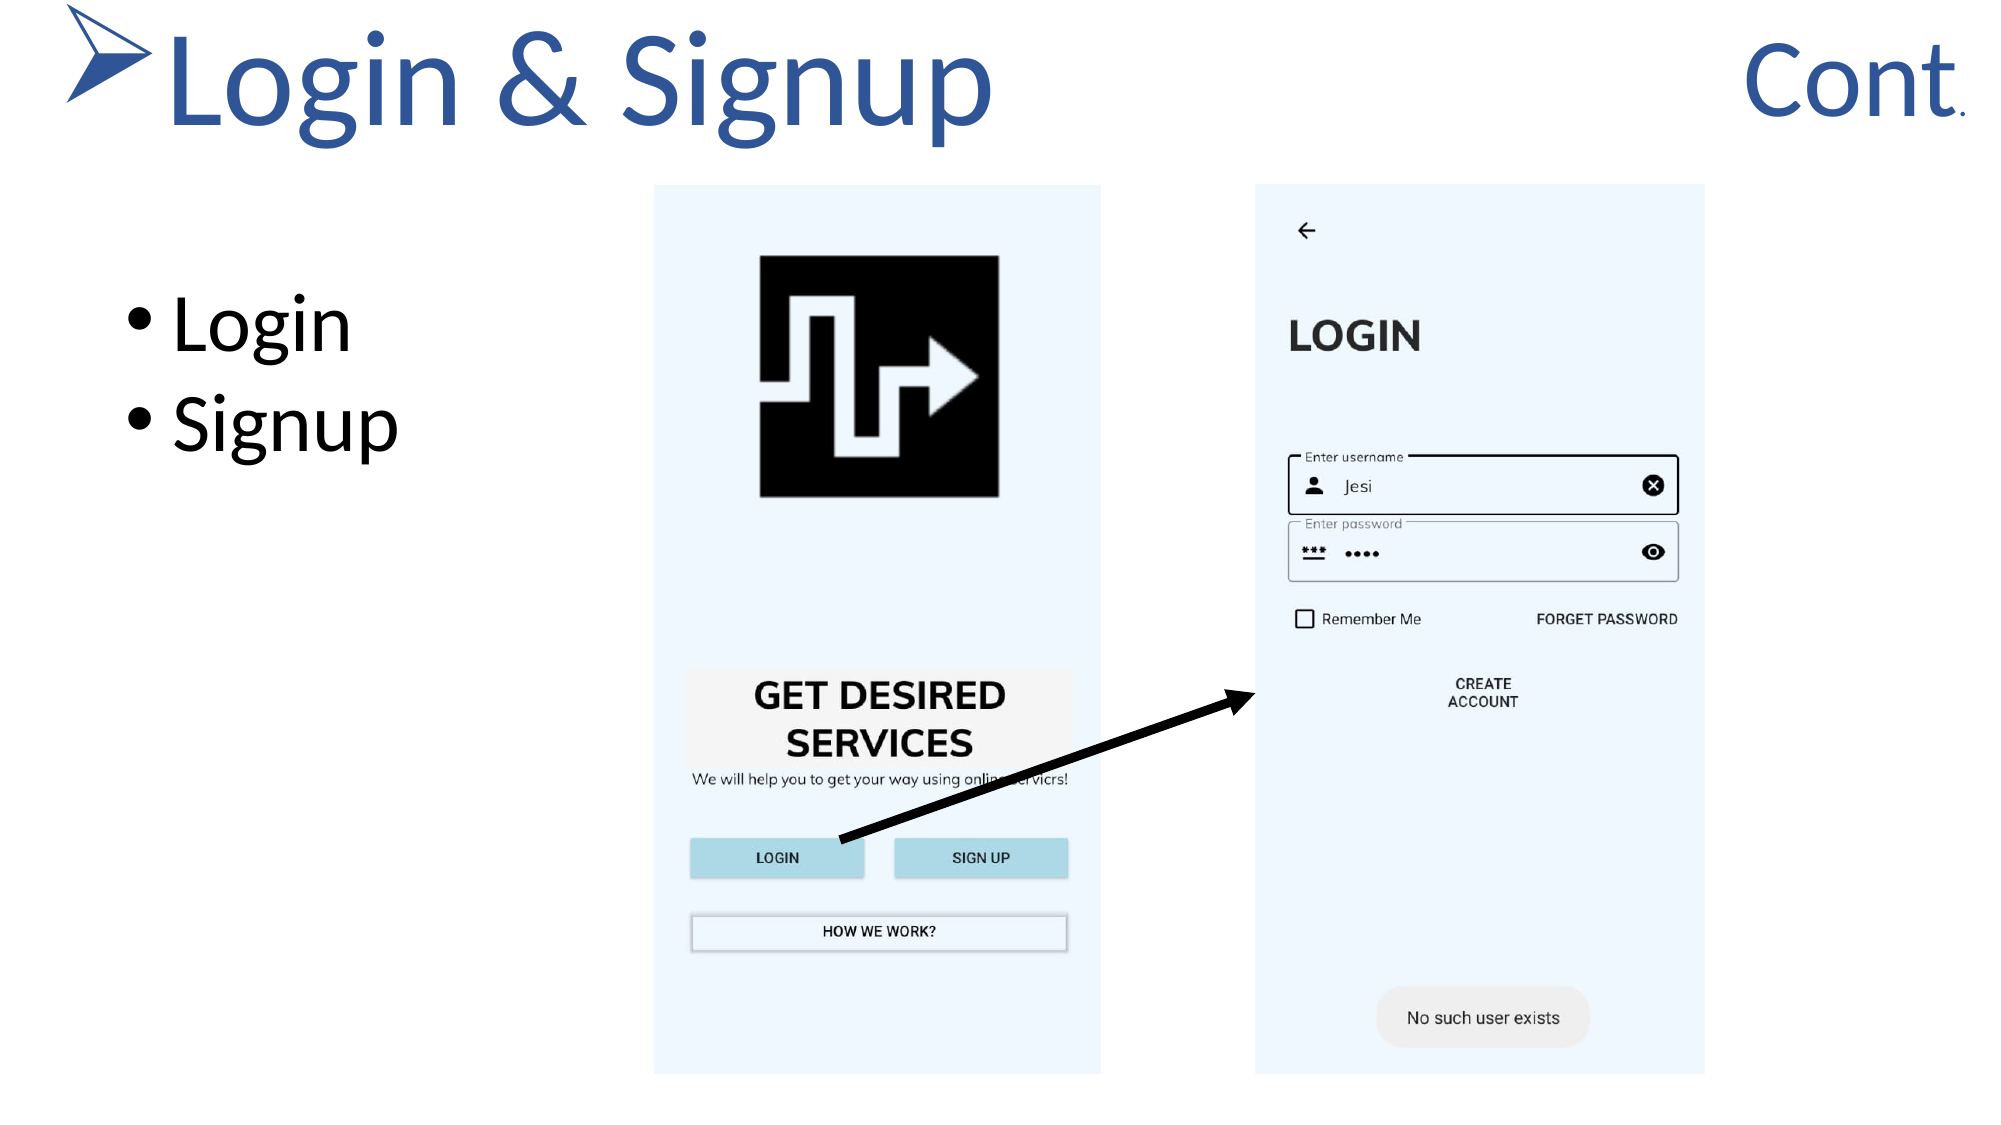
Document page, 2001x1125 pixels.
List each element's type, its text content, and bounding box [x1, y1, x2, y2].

text_box Login Signup [110, 260, 477, 476]
picture [1255, 184, 1705, 1074]
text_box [839, 693, 1256, 840]
text_box Login & Signup [41, 0, 1145, 161]
text_box Cont. [1728, 0, 2000, 146]
picture [654, 184, 1101, 1074]
